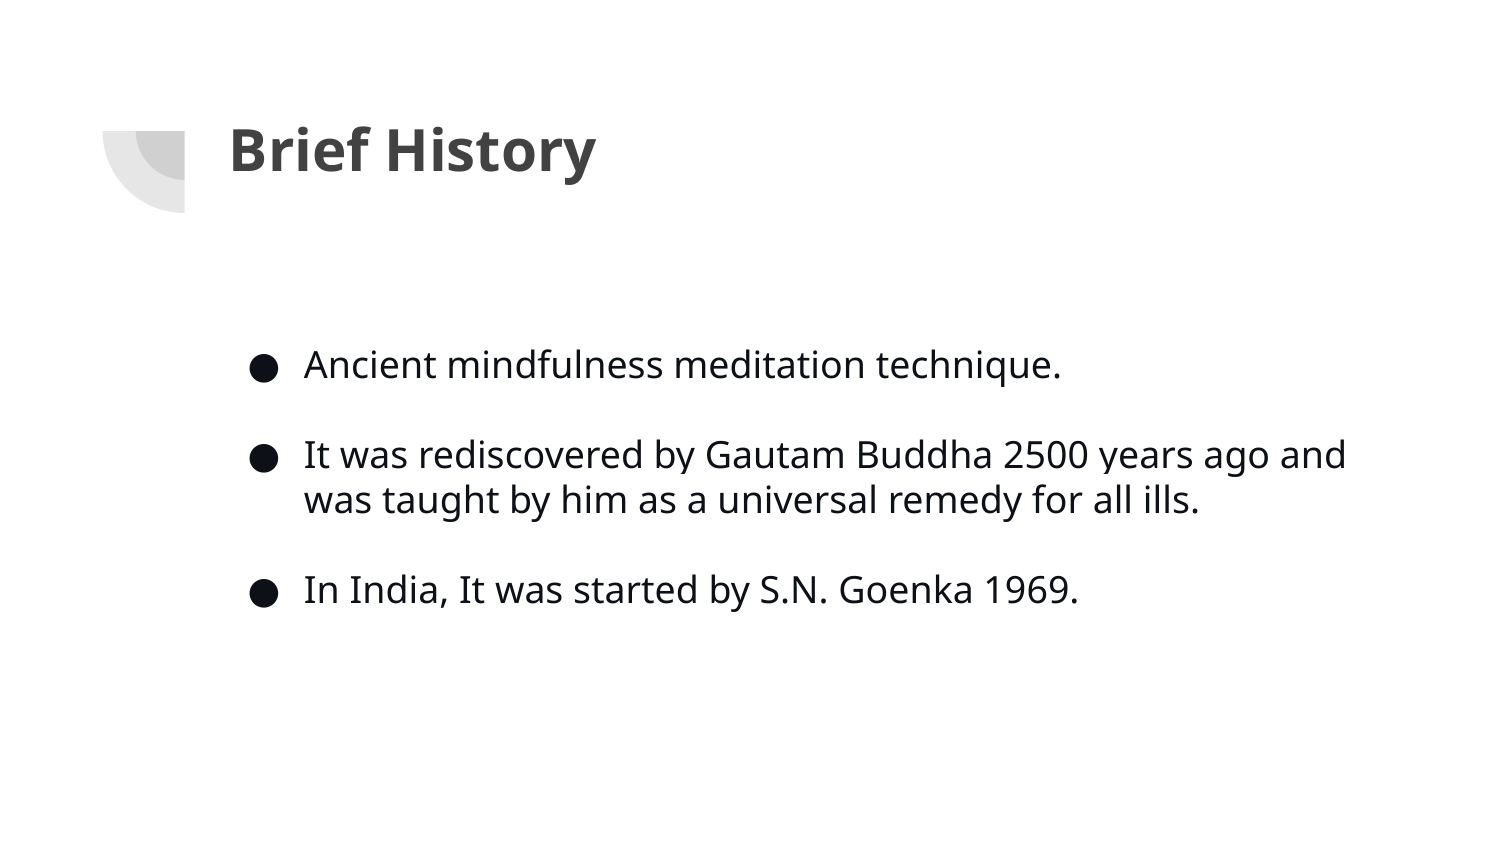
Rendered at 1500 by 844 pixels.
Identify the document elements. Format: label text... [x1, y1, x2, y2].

title Brief History [213, 98, 1368, 263]
list Ancient mindfulness meditation technique. It was rediscovered by Gautam Buddha 2500 years ago and was taught by him as a universal remedy for all ills. In India, It was started by S.N. Goenka 1969. [213, 326, 1368, 744]
